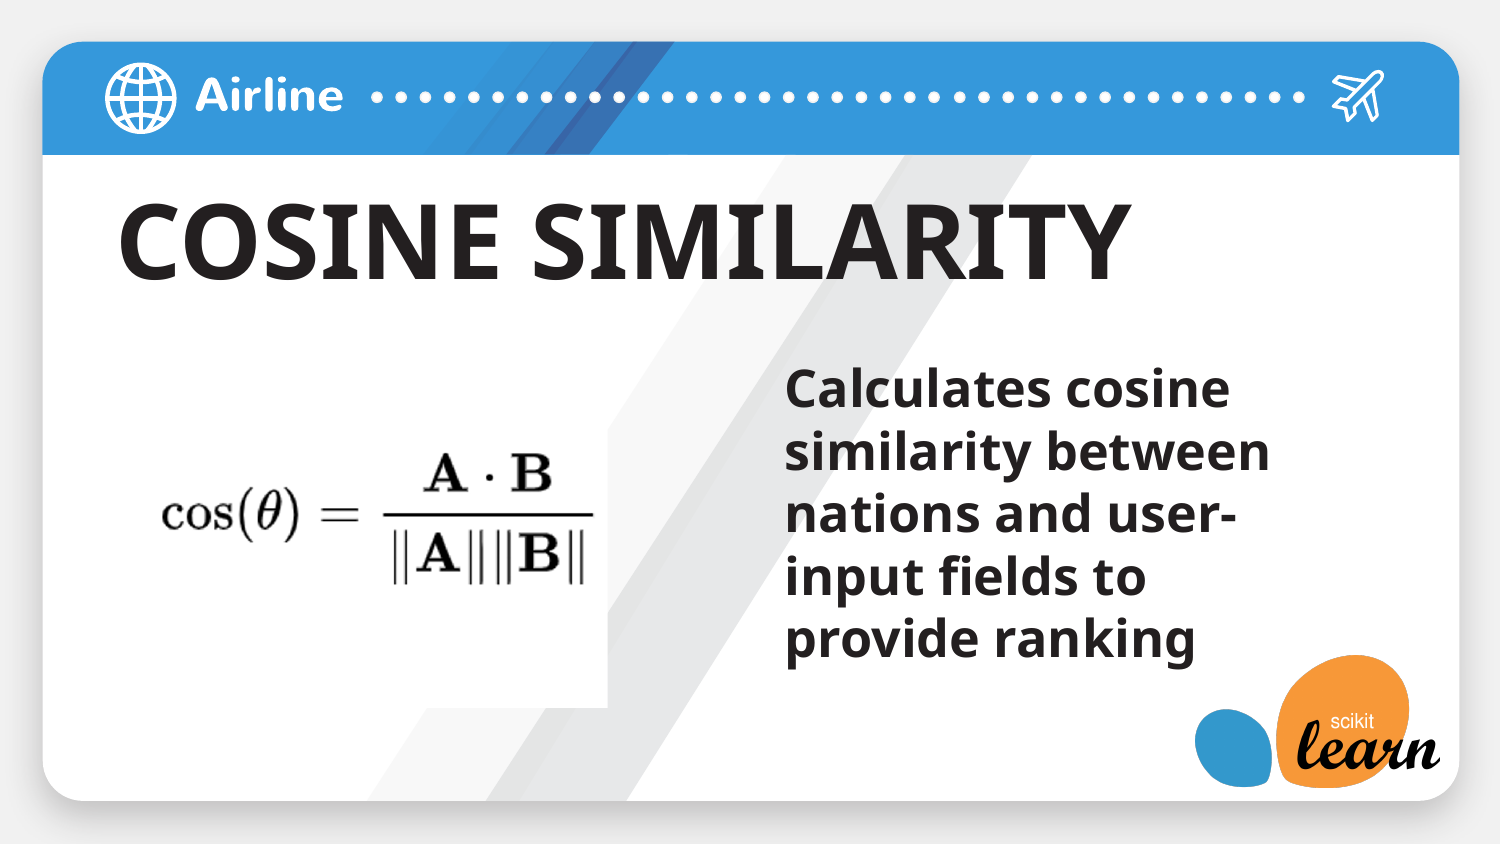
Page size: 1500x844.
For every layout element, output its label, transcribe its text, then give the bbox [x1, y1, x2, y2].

picture [1195, 655, 1440, 788]
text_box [195, 76, 344, 112]
text_box [1331, 69, 1384, 123]
text_box Calculates cosine similarity between nations and user-input fields to provide ranking [769, 340, 1369, 642]
picture [138, 354, 608, 708]
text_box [371, 91, 1305, 103]
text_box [102, 62, 180, 135]
title COSINE SIMILARITY [115, 184, 1386, 316]
